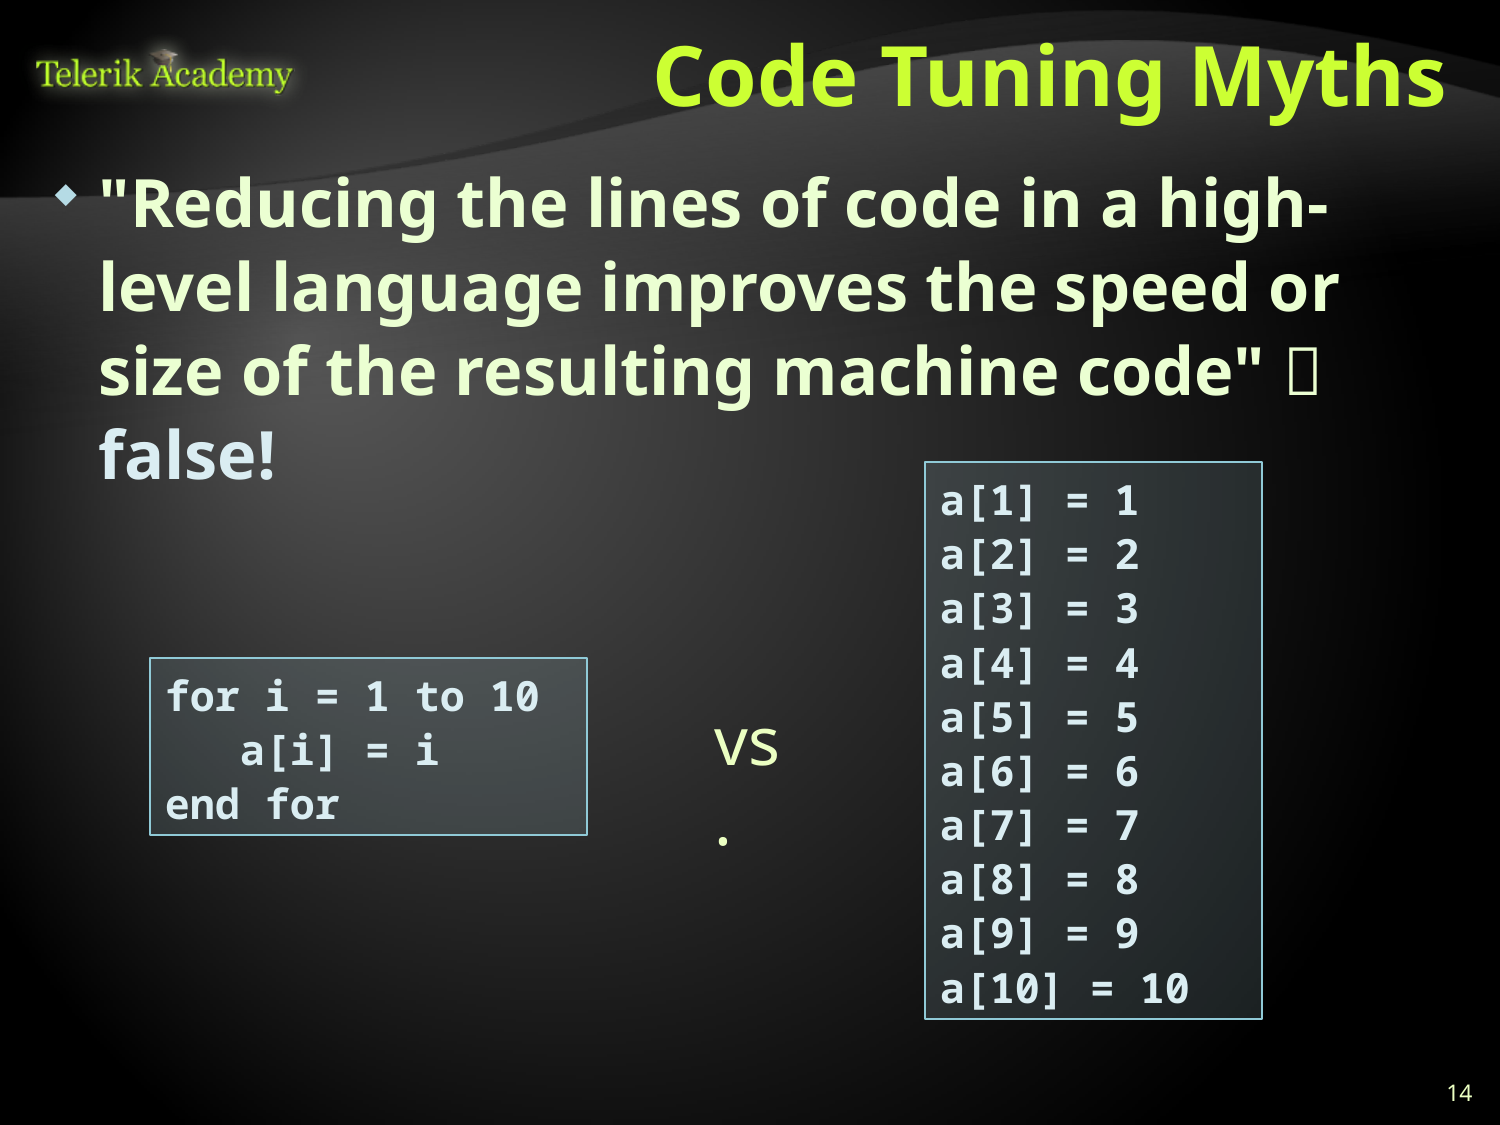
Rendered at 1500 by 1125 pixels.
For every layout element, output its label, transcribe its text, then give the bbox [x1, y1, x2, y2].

list "Reducing the lines of code in a high-level language improves the speed or size of the resulting machine code"  false! [37, 149, 1463, 1100]
title Code Tuning Myths [300, 12, 1463, 149]
text_box a[1] = 1 a[2] = 2 a[3] = 3 a[4] = 4 a[5] = 5 a[6] = 6 a[7] = 7 a[8] = 8 a[9] = 9 a[10] = 10 [924, 462, 1263, 1019]
picture [0, 0, 1500, 1125]
text_box for i = 1 to 10 a[i] = i end for [149, 658, 588, 836]
text_box vs. [699, 691, 813, 867]
slide_number 14 [1412, 1074, 1488, 1113]
